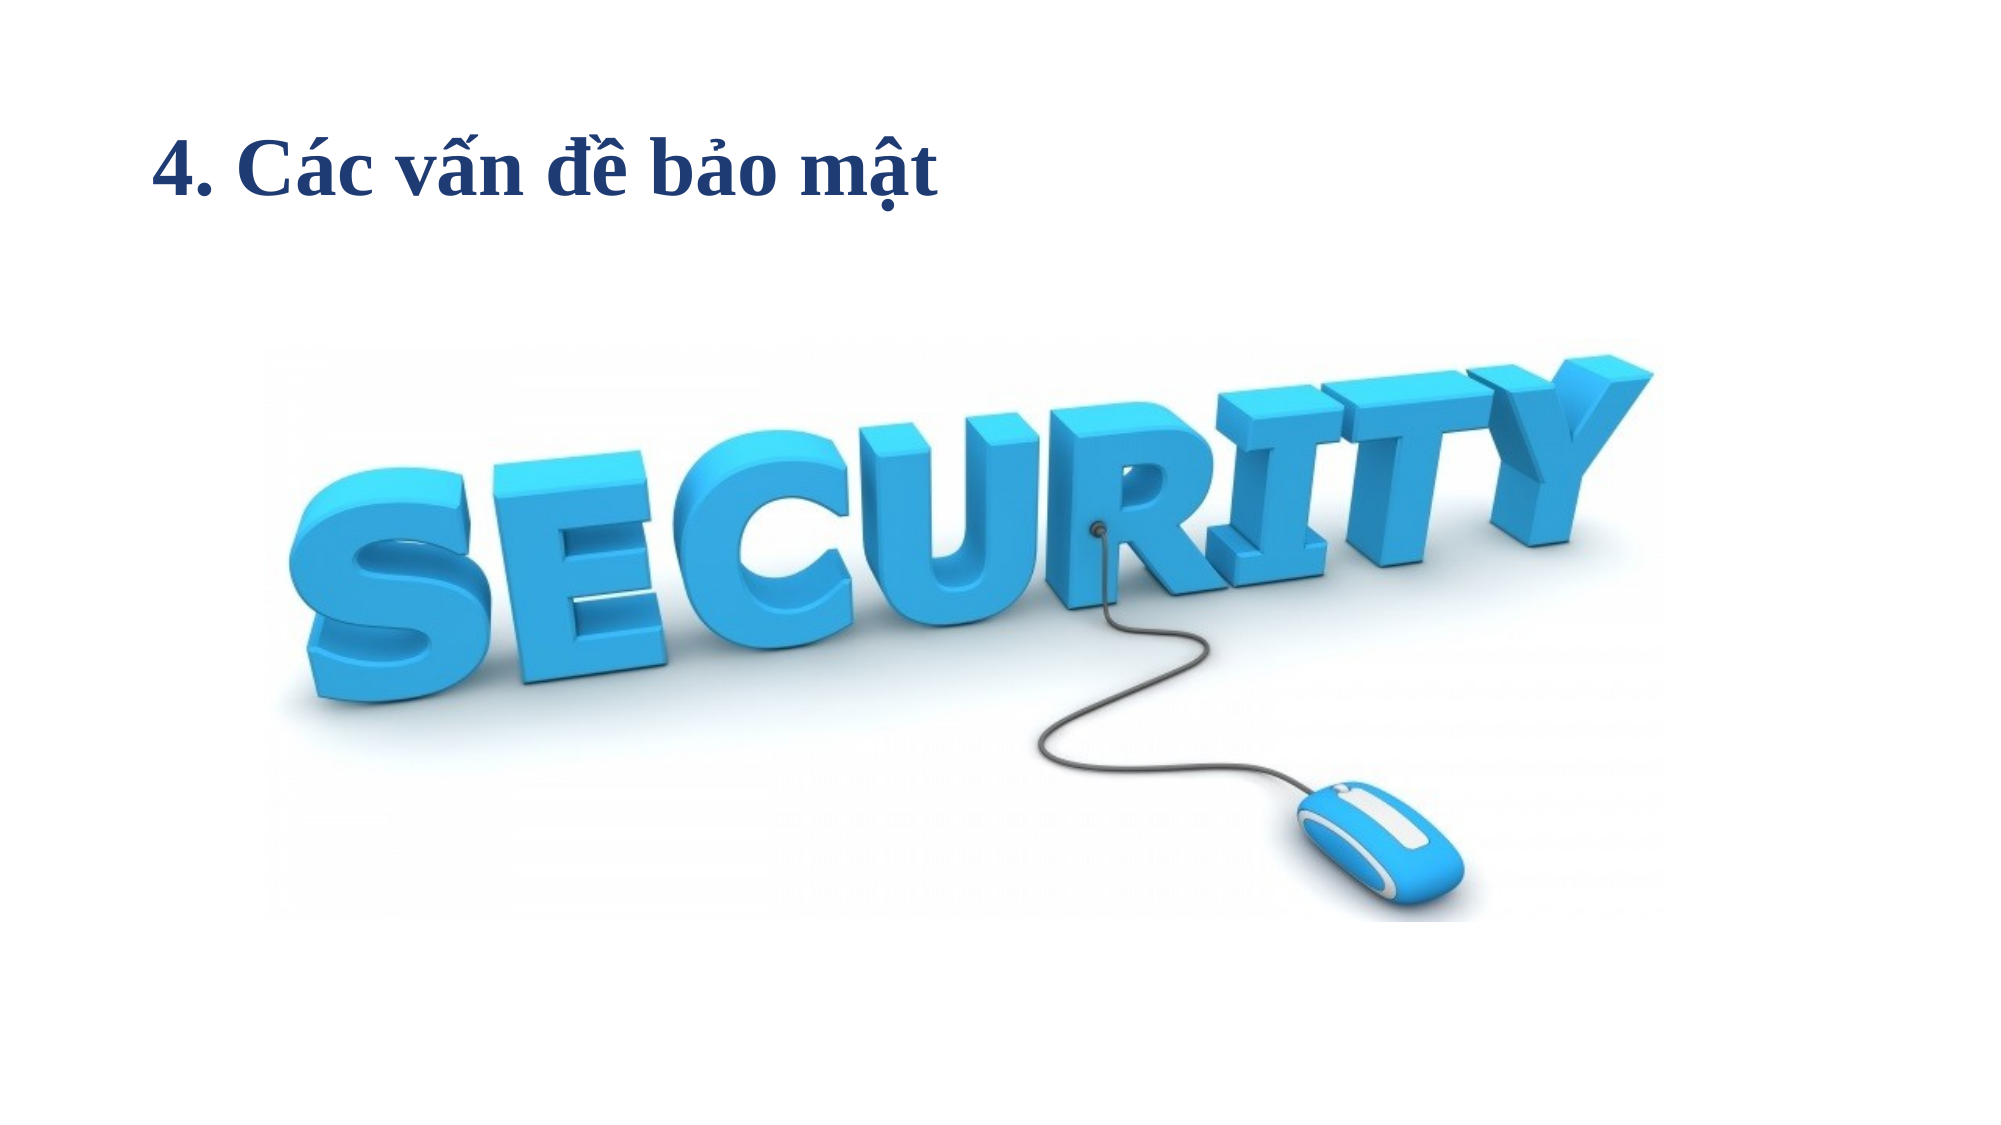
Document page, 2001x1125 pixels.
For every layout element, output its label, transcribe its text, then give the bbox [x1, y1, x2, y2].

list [263, 338, 1665, 922]
title 4. Các vấn đề bảo mật [137, 59, 1863, 278]
